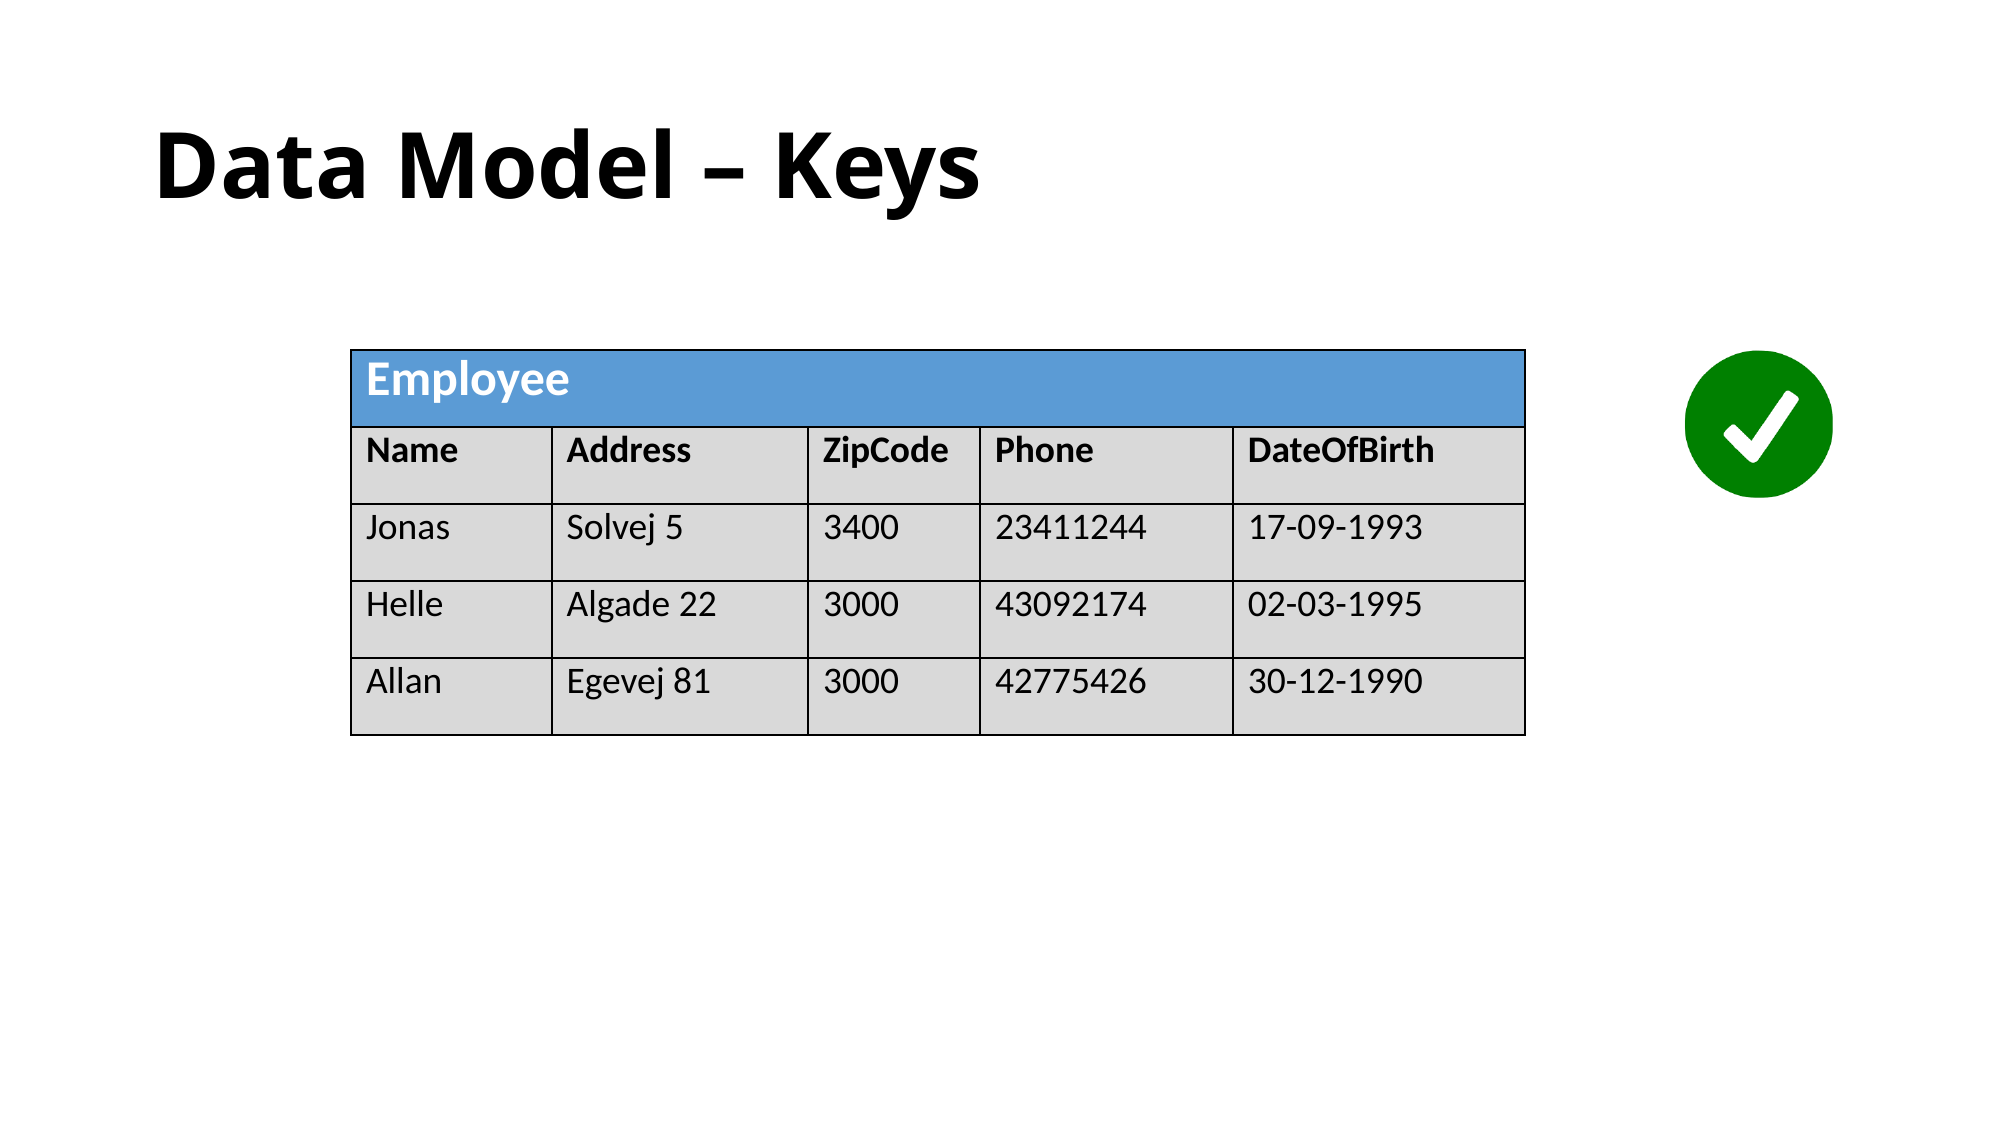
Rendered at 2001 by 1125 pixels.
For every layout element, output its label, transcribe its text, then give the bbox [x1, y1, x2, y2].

table_cell 3000 [809, 582, 979, 657]
table_cell 02-03-1995 [1234, 582, 1524, 657]
table_cell Algade 22 [553, 582, 807, 657]
table_cell 17-09-1993 [1234, 505, 1524, 580]
table_cell Helle [352, 582, 551, 657]
table_cell 23411244 [981, 505, 1232, 580]
table_cell ZipCode [809, 428, 979, 503]
table_header Employee [352, 351, 1524, 426]
picture [1684, 350, 1833, 498]
table_cell Allan [352, 659, 551, 734]
table_cell Egevej 81 [553, 659, 807, 734]
table_cell DateOfBirth [1234, 428, 1524, 503]
table_cell Phone [981, 428, 1232, 503]
table_cell Jonas [352, 505, 551, 580]
table_cell 3400 [809, 505, 979, 580]
table_cell 3000 [809, 659, 979, 734]
table_cell Solvej 5 [553, 505, 807, 580]
table_cell 42775426 [981, 659, 1232, 734]
table_cell 43092174 [981, 582, 1232, 657]
table_cell 30-12-1990 [1234, 659, 1524, 734]
table_cell Name [352, 428, 551, 503]
title Data Model – Keys [137, 59, 1863, 278]
table_cell Address [553, 428, 807, 503]
